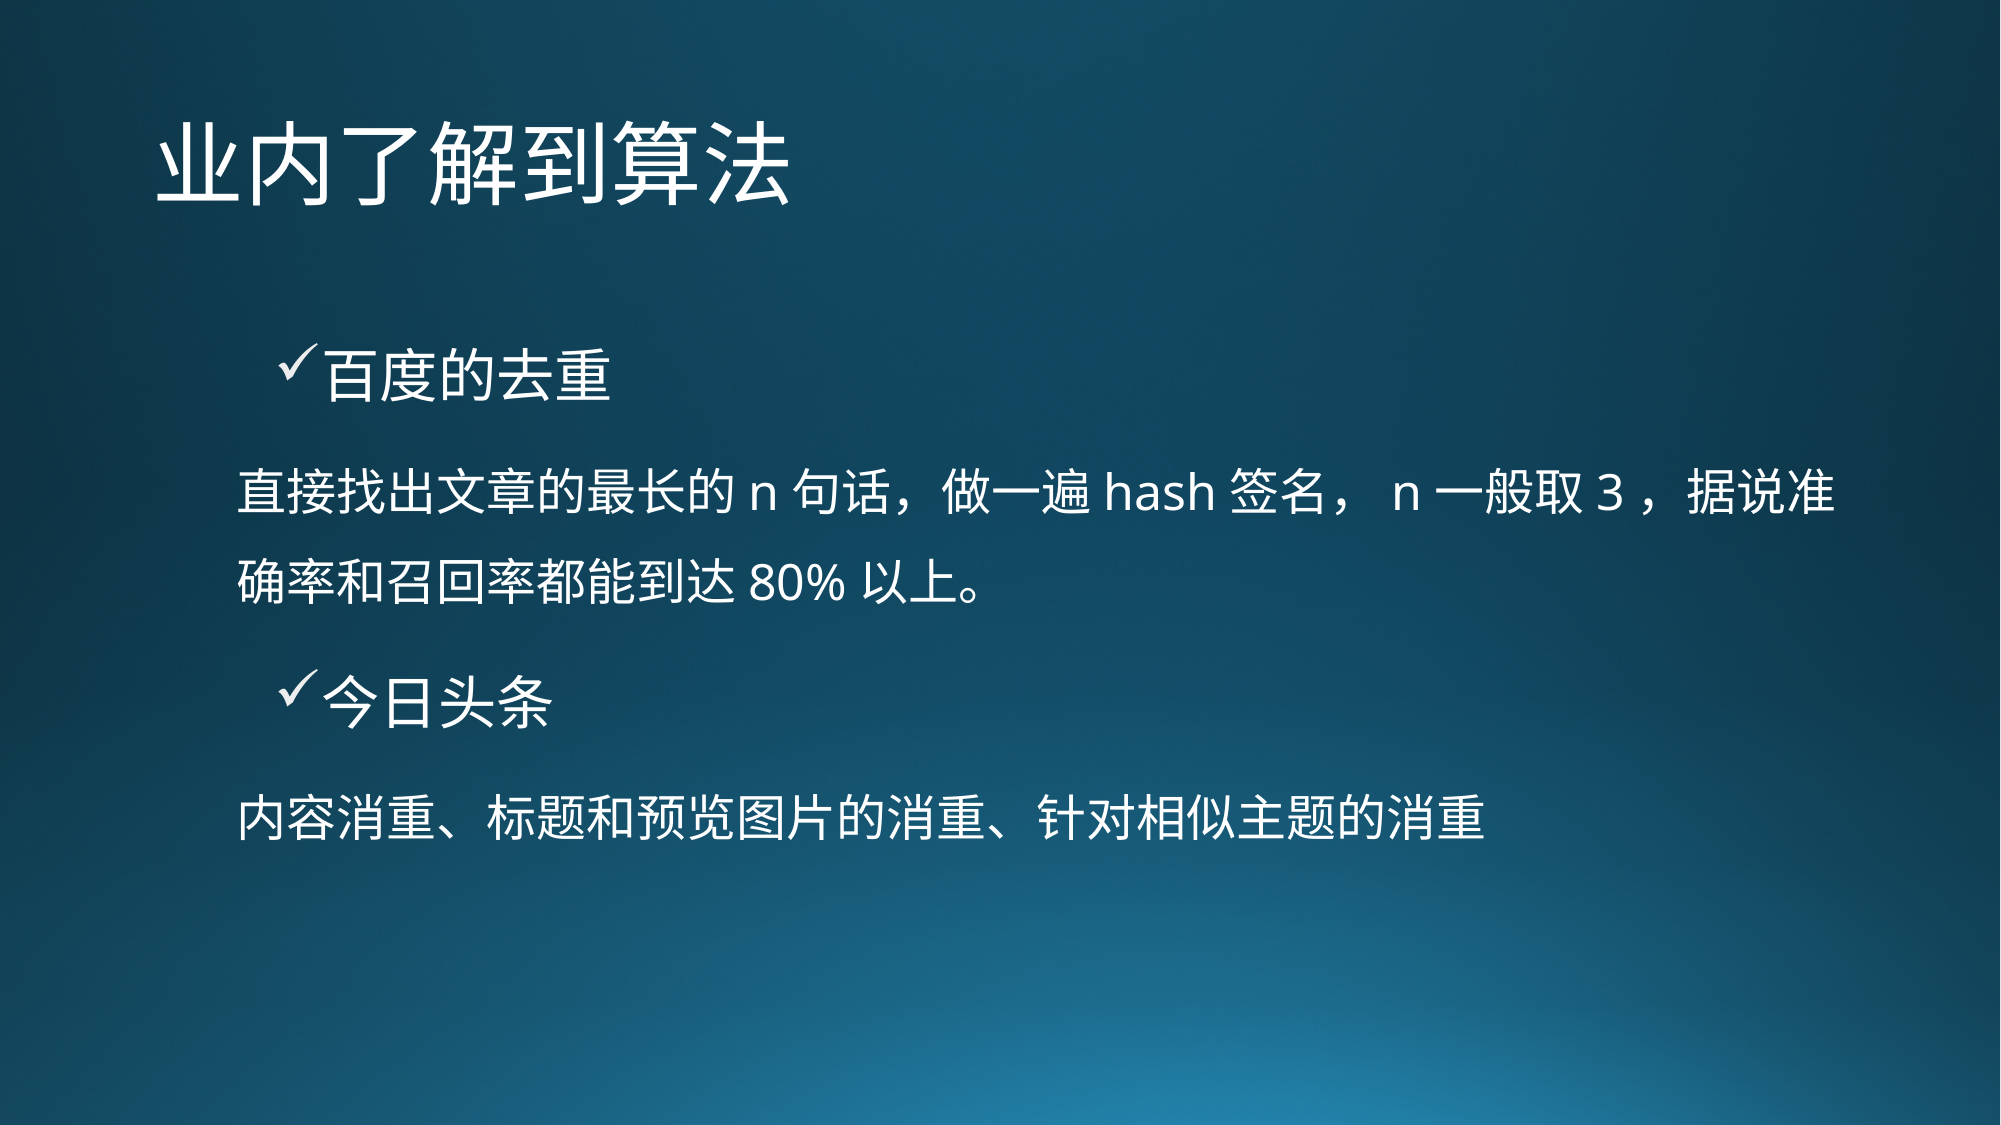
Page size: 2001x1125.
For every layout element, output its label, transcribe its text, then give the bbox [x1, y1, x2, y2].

list 百度的去重 直接找出文章的最长的n句话，做一遍hash签名，n一般取3，据说准确率和召回率都能到达80%以上。 今日头条 内容消重、标题和预览图片的消重、针对相似主题的消重 [183, 297, 1863, 1011]
title 业内了解到算法 [137, 59, 1863, 278]
picture [0, 0, 2001, 1125]
